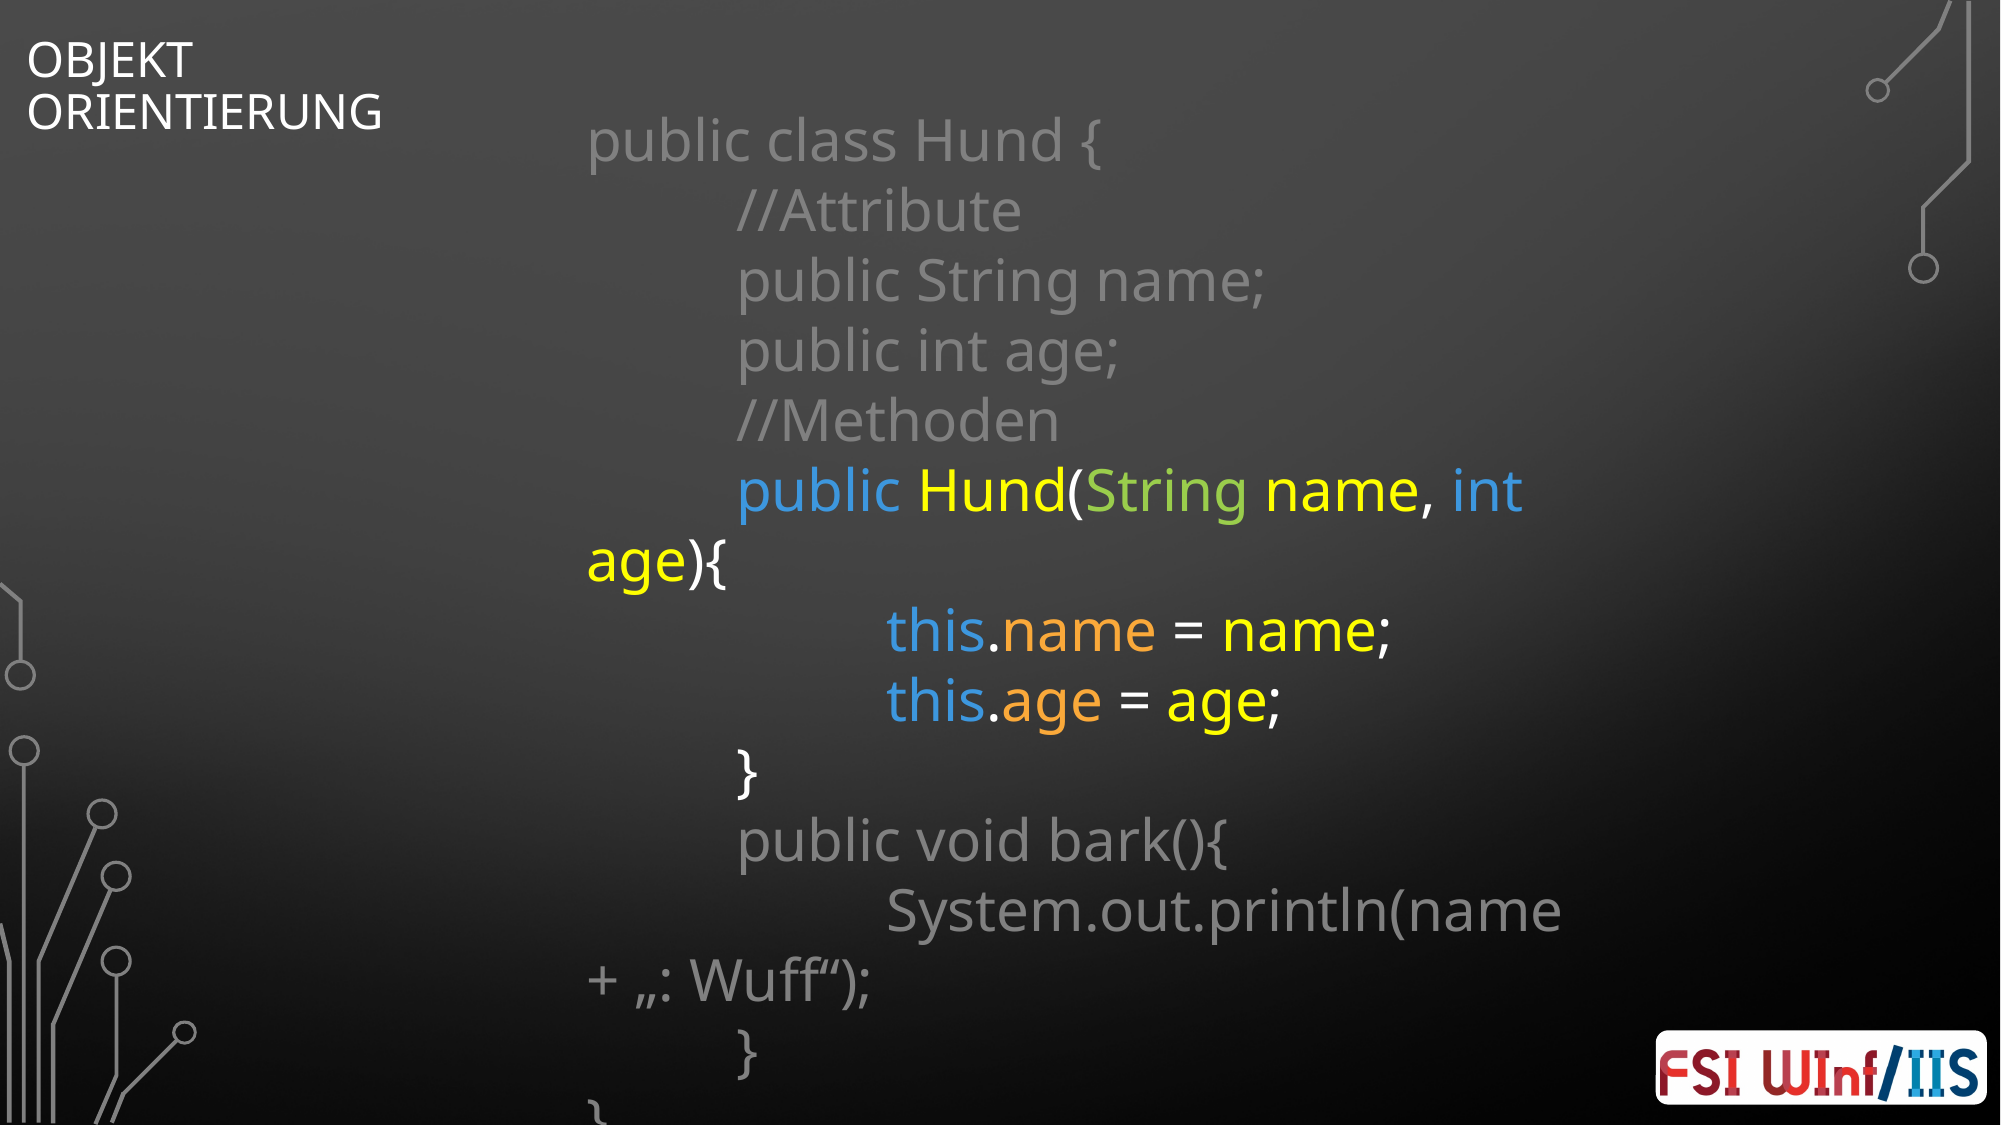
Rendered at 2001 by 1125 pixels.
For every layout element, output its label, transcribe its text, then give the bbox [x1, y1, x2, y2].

text_box public class Hund { //Attribute public String name; public int age; //Methoden public Hund(String name, int age){ this.name = name; this.age = age; } public void bark(){ System.out.println(name + „: Wuff“); } } [571, 95, 1598, 1125]
picture [1655, 1030, 1987, 1105]
title Objekt Orientierung [11, 26, 1132, 149]
